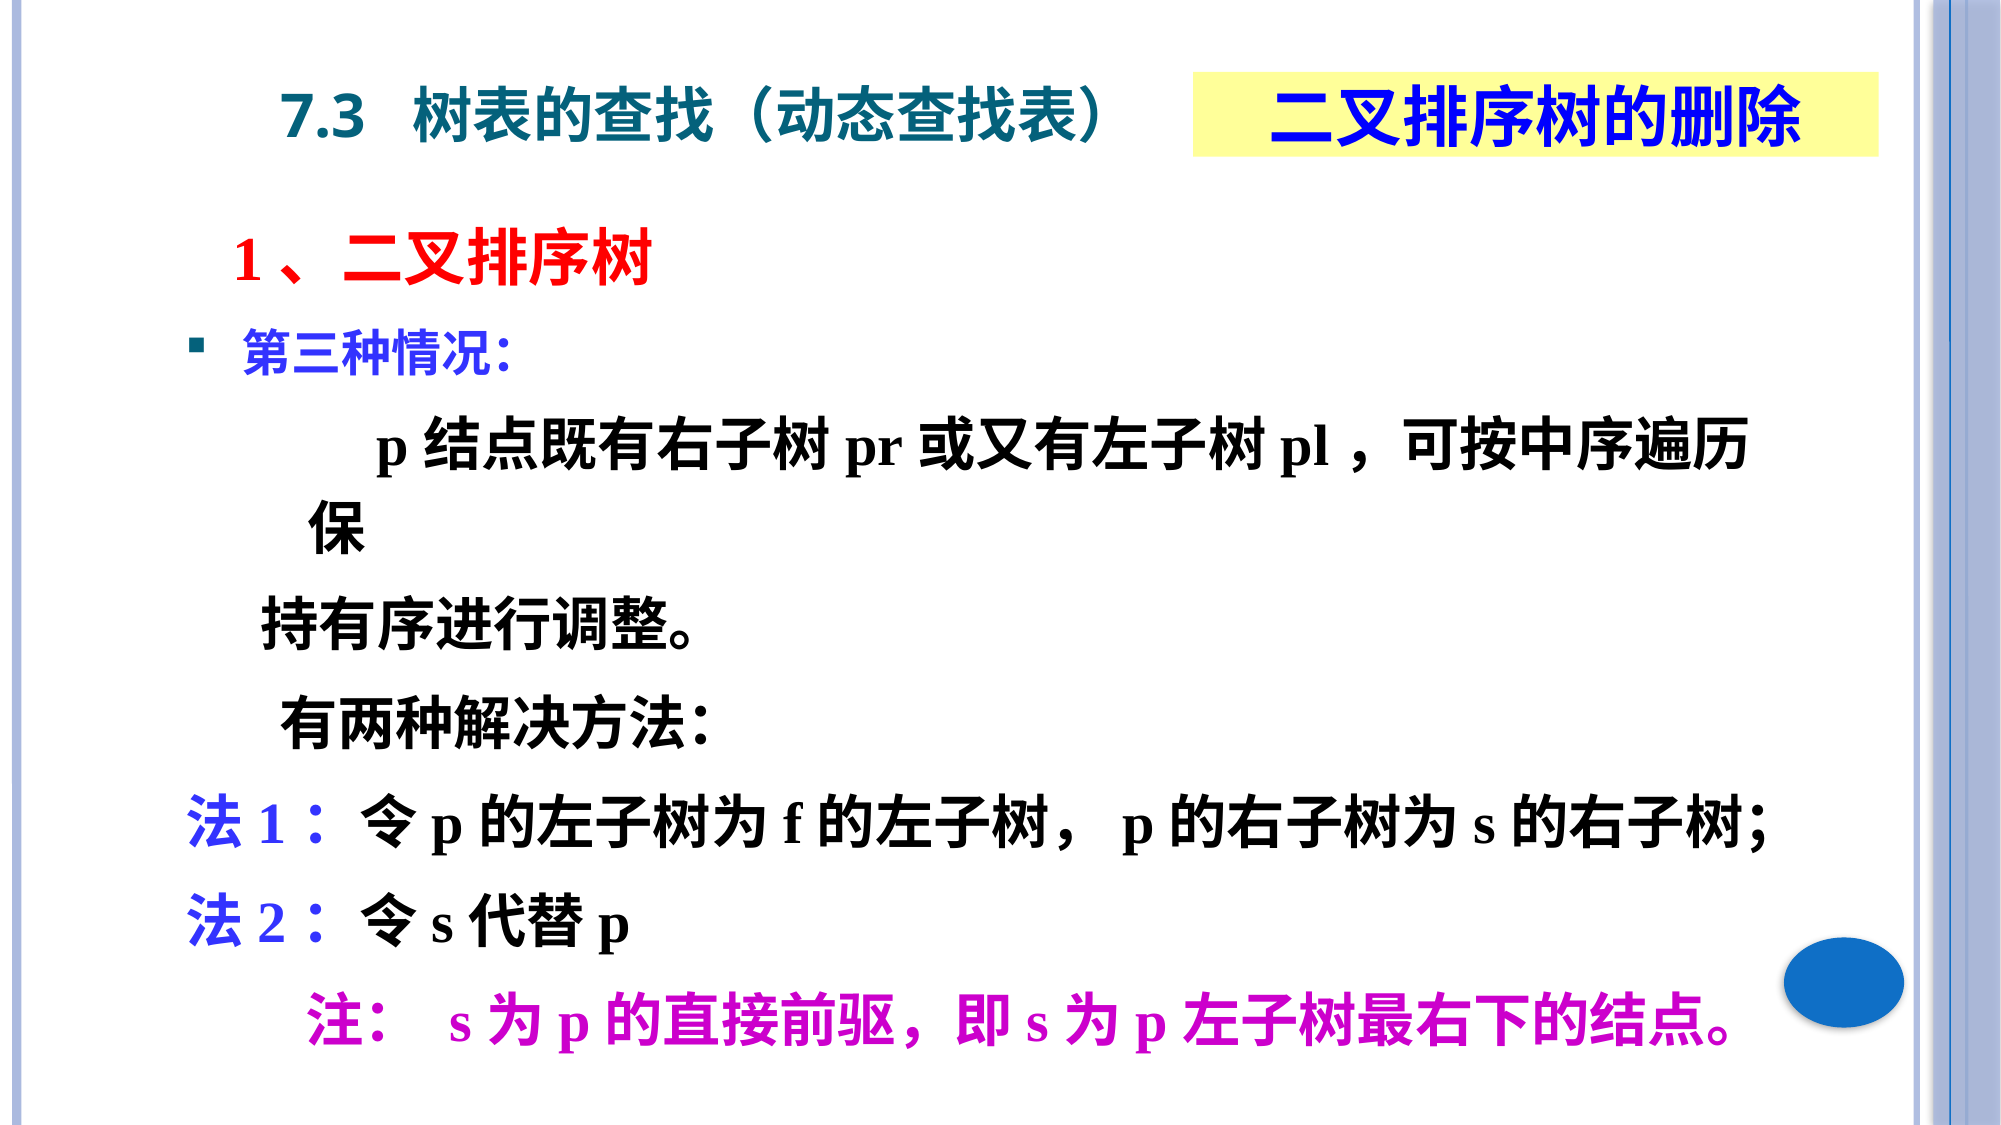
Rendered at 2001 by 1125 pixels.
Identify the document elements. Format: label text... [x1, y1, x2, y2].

text_box 7.3 树表的查找（动态查找表） [265, 64, 1213, 157]
text_box 1、二叉排序树 [217, 173, 1000, 301]
text_box 第三种情况： p结点既有右子树pr或又有左子树pl，可按中序遍历保 持有序进行调整。 有两种解决方法： 法1：令p的左子树为f的左子树，p的右子树为s的右子树； 法2：令s代替p 注： s为p的直接前驱，即s为p左子树最右下的结点。 [170, 302, 1786, 991]
text_box 二叉排序树的删除 [1193, 71, 1879, 157]
